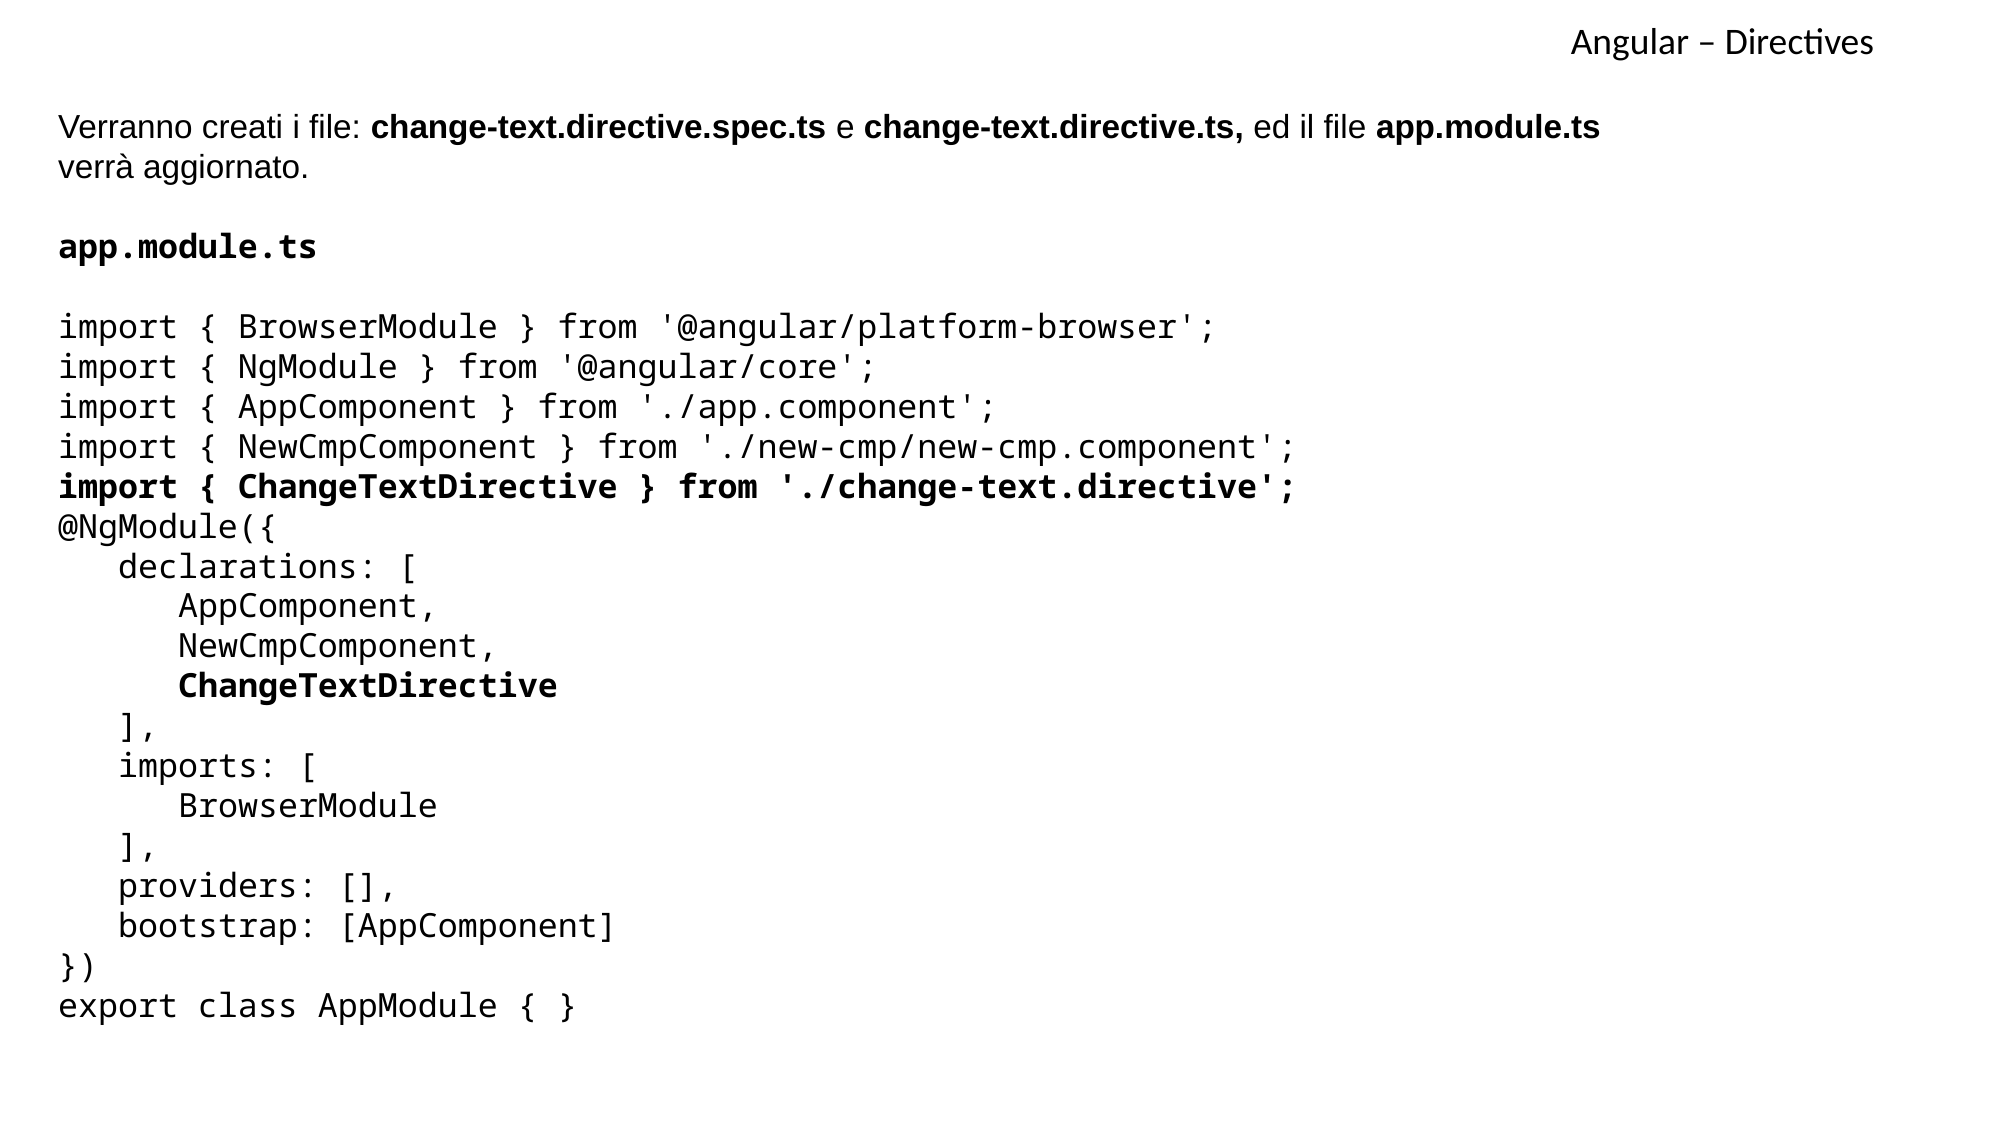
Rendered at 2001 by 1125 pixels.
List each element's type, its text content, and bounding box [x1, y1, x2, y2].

text_box Verranno creati i file: change-text.directive.spec.ts e change-text.directive.ts, ed il file app.module.ts verrà aggiornato. app.module.ts import { BrowserModule } from '@angular/platform-browser'; import { NgModule } from '@angular/core'; import { AppComponent } from './app.component'; import { NewCmpComponent } from './new-cmp/new-cmp.component'; import { ChangeTextDirective } from './change-text.directive'; @NgModule({ declarations: [ AppComponent, NewCmpComponent, ChangeTextDirective ], imports: [ BrowserModule ], providers: [], bootstrap: [AppComponent] }) export class AppModule { } [43, 98, 1692, 911]
text_box Angular – Directives [1556, 9, 1965, 69]
